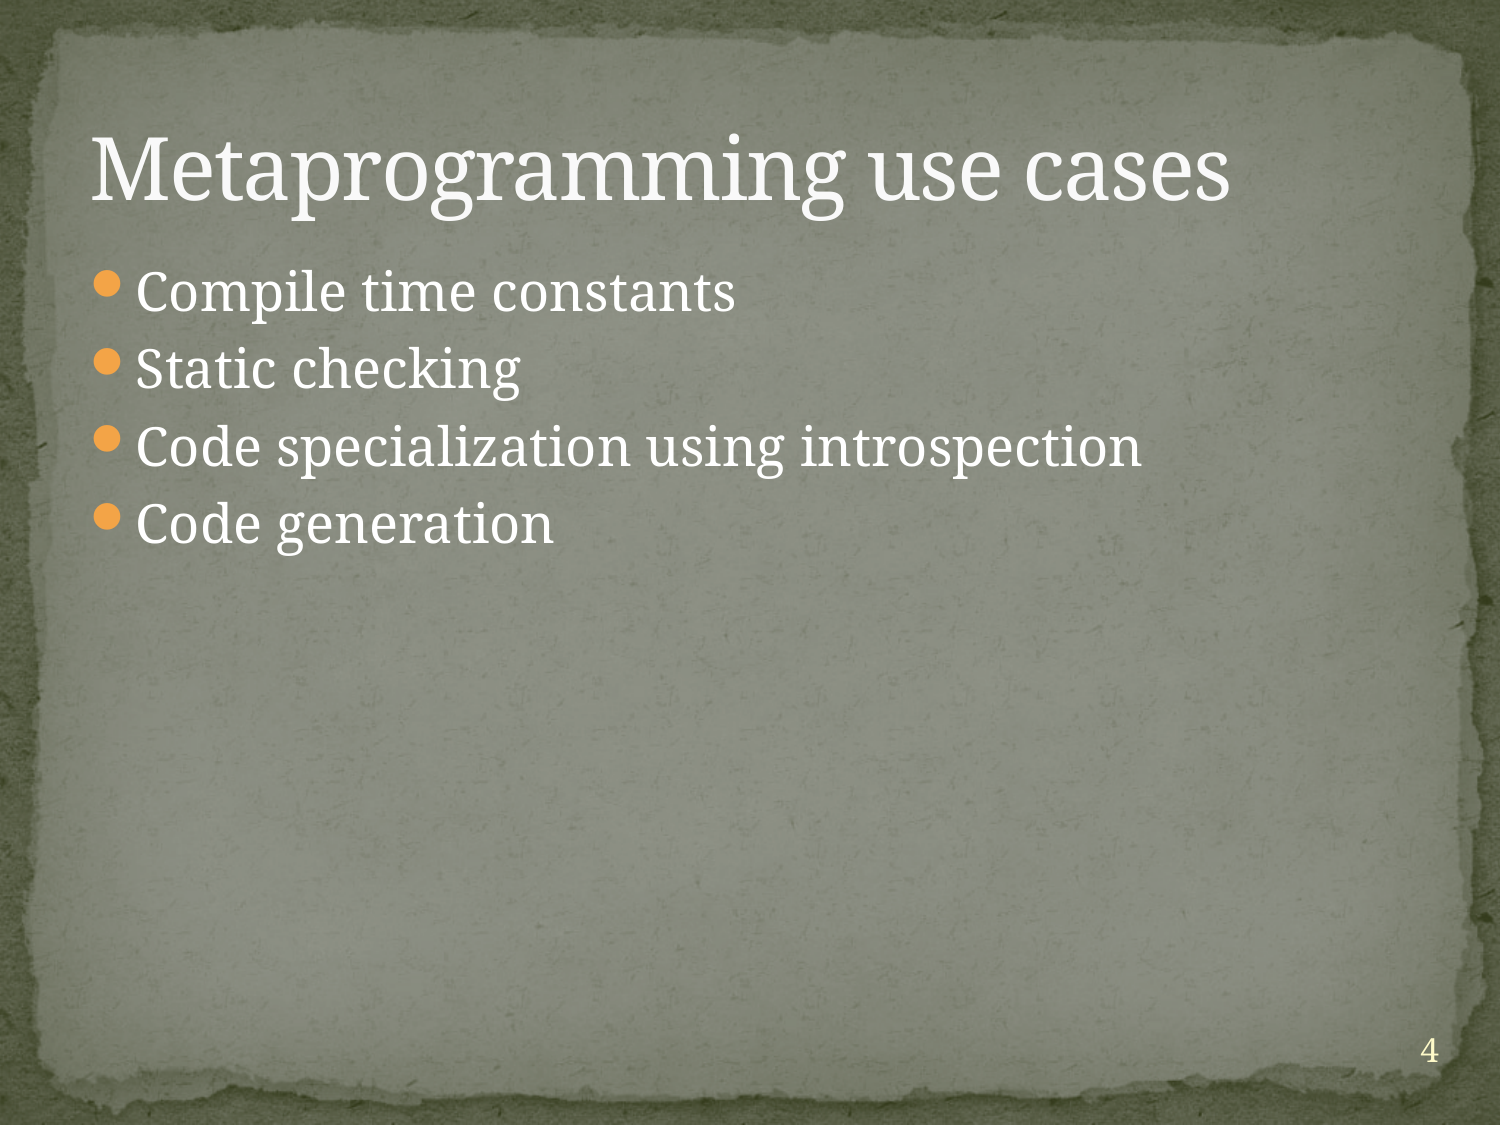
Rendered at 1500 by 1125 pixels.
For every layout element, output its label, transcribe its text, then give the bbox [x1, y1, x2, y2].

slide_number 4 [1379, 1014, 1480, 1089]
title Metaprogramming use cases [74, 24, 1425, 225]
list Compile time constants Static checking Code specialization using introspection Code generation [75, 249, 1425, 1000]
